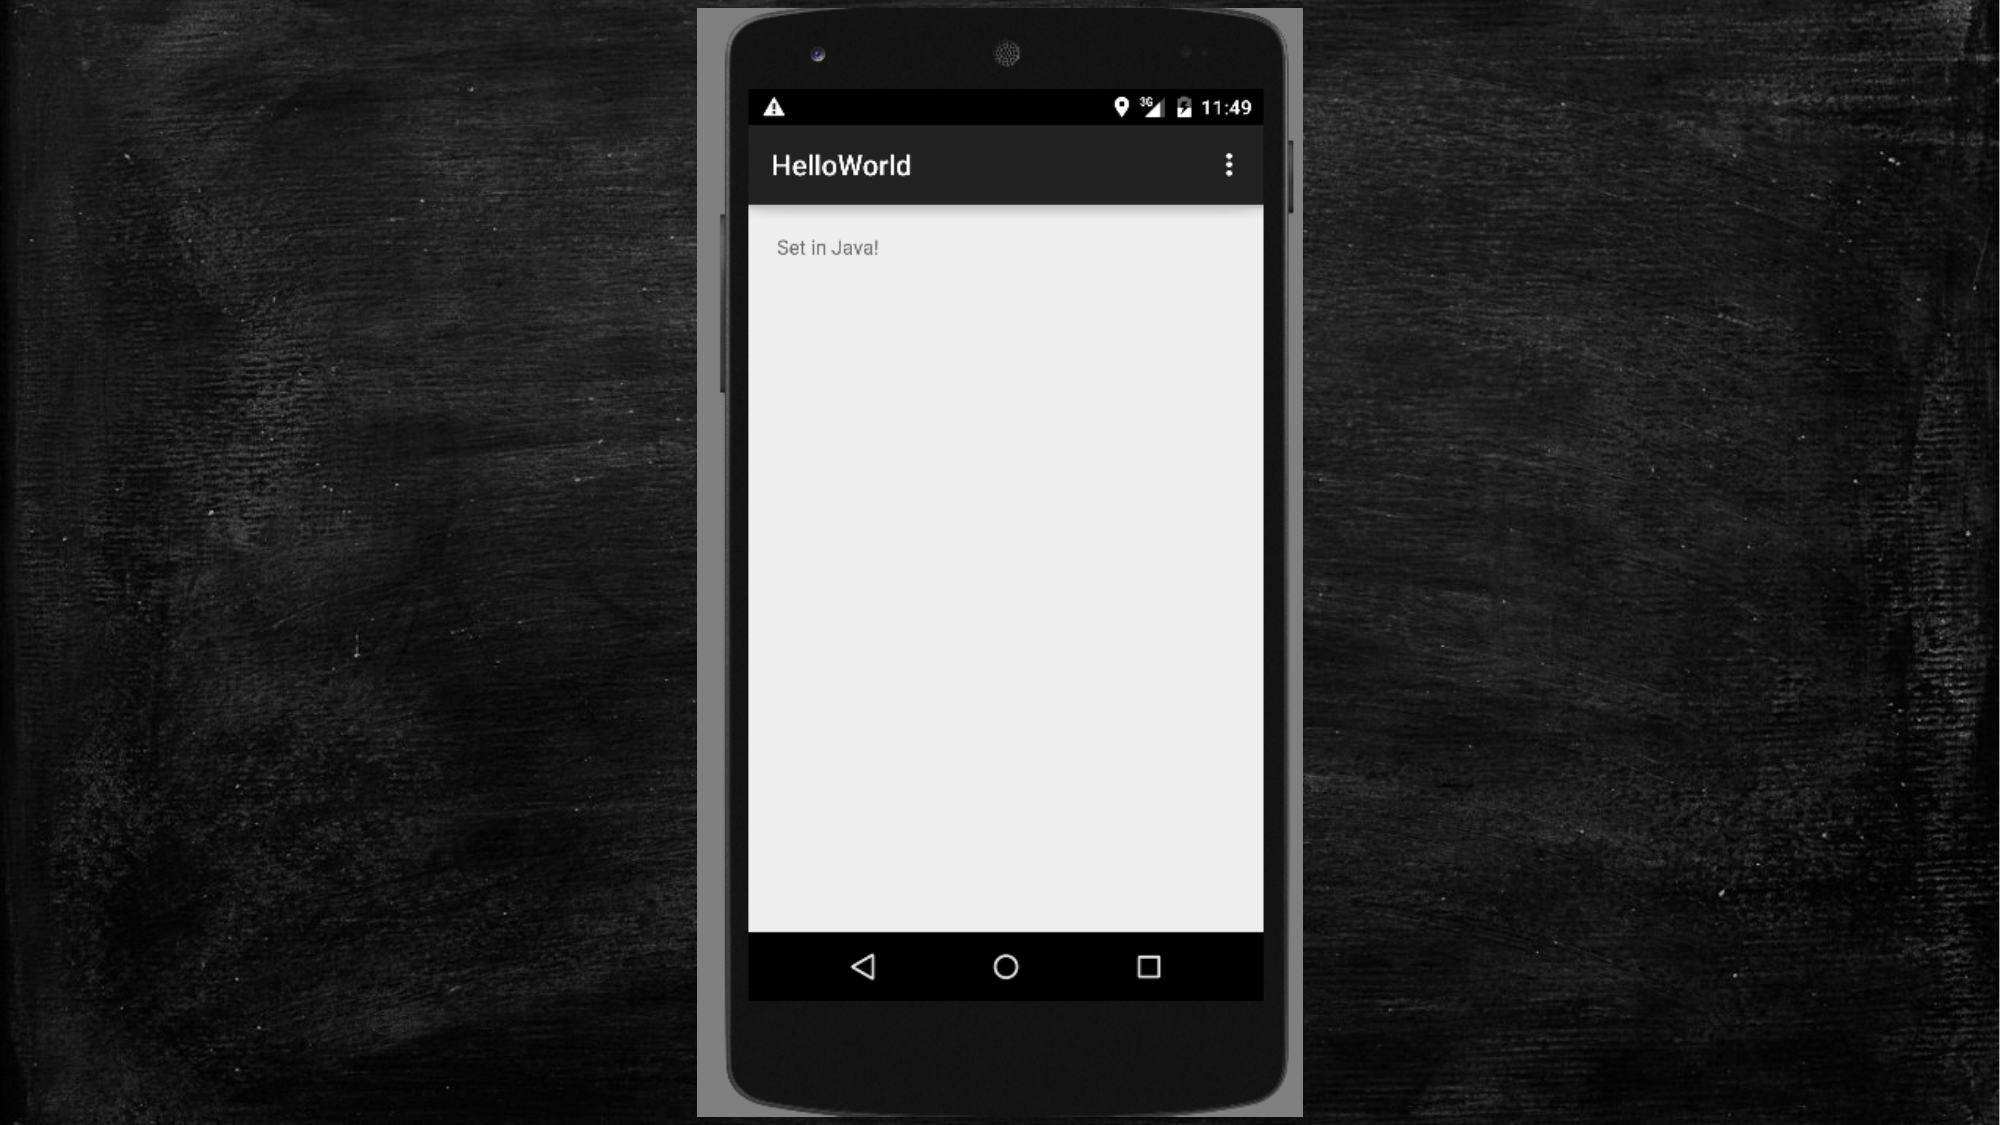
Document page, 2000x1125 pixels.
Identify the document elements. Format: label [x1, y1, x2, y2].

picture [697, 8, 1303, 1117]
